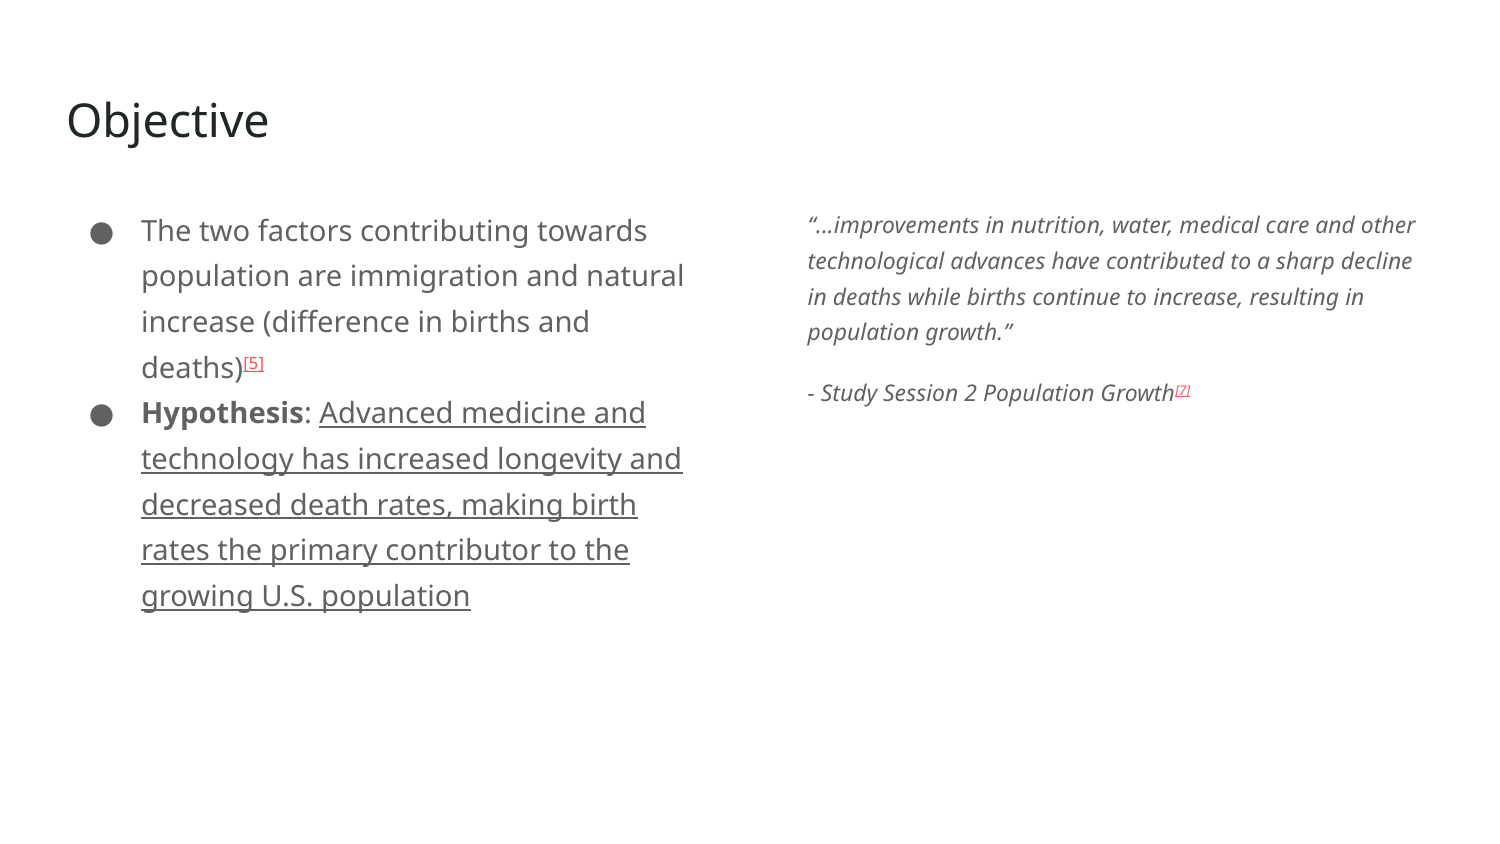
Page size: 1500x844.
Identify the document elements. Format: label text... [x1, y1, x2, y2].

list “...improvements in nutrition, water, medical care and other technological advances have contributed to a sharp decline in deaths while births continue to increase, resulting in population growth.” - Study Session 2 Population Growth[7] [792, 189, 1449, 750]
list The two factors contributing towards population are immigration and natural increase (difference in births and deaths)[5] Hypothesis: Advanced medicine and technology has increased longevity and decreased death rates, making birth rates the primary contributor to the growing U.S. population [51, 189, 708, 750]
title Objective [51, 72, 1449, 167]
